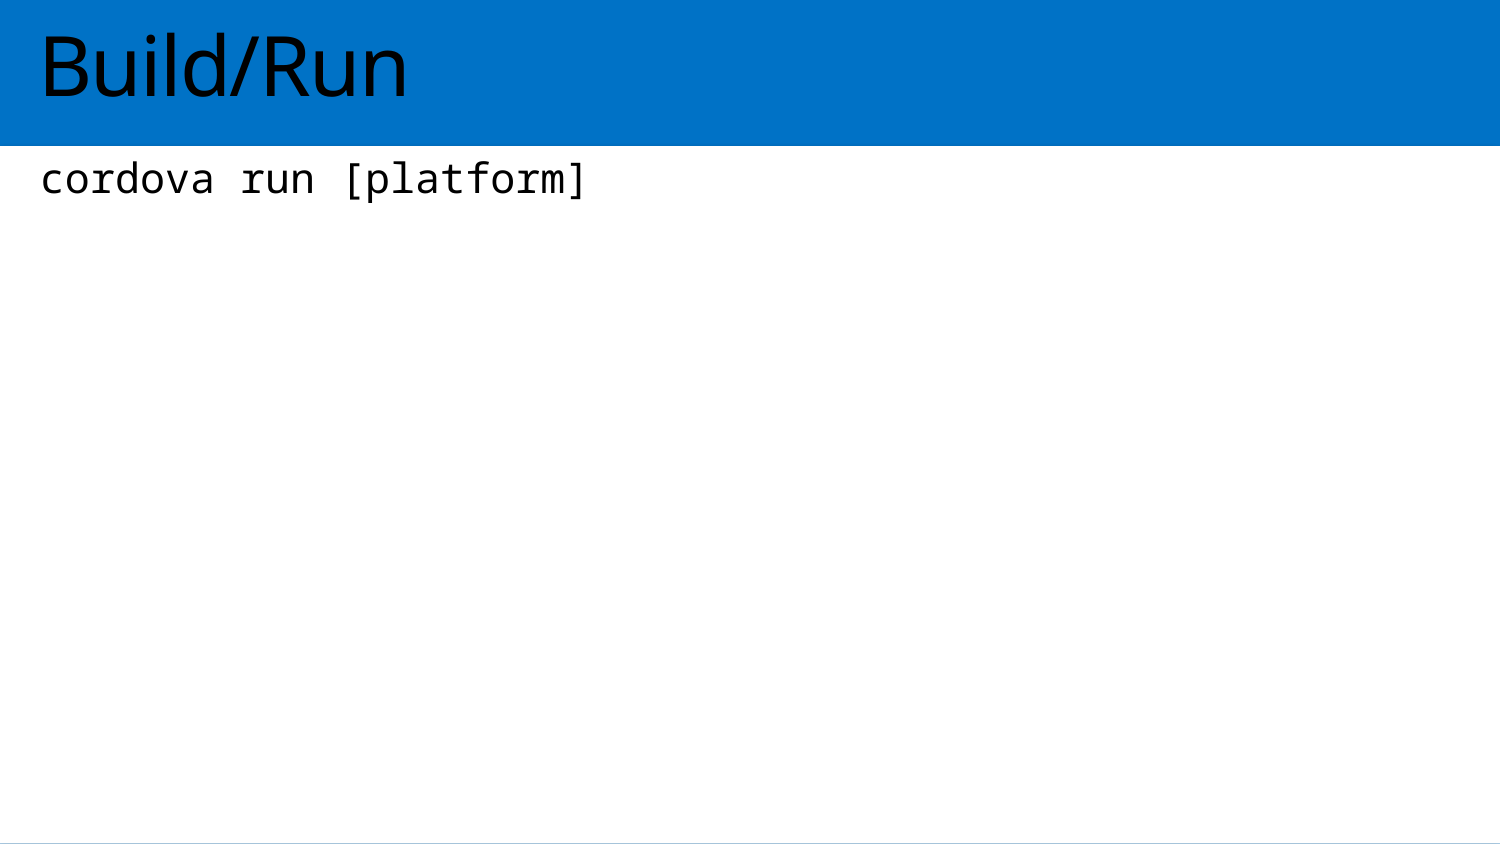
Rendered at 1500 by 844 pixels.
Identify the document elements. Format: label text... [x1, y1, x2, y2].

list cordova run [platform] [22, 146, 1456, 215]
title Build/Run [20, 13, 1455, 124]
